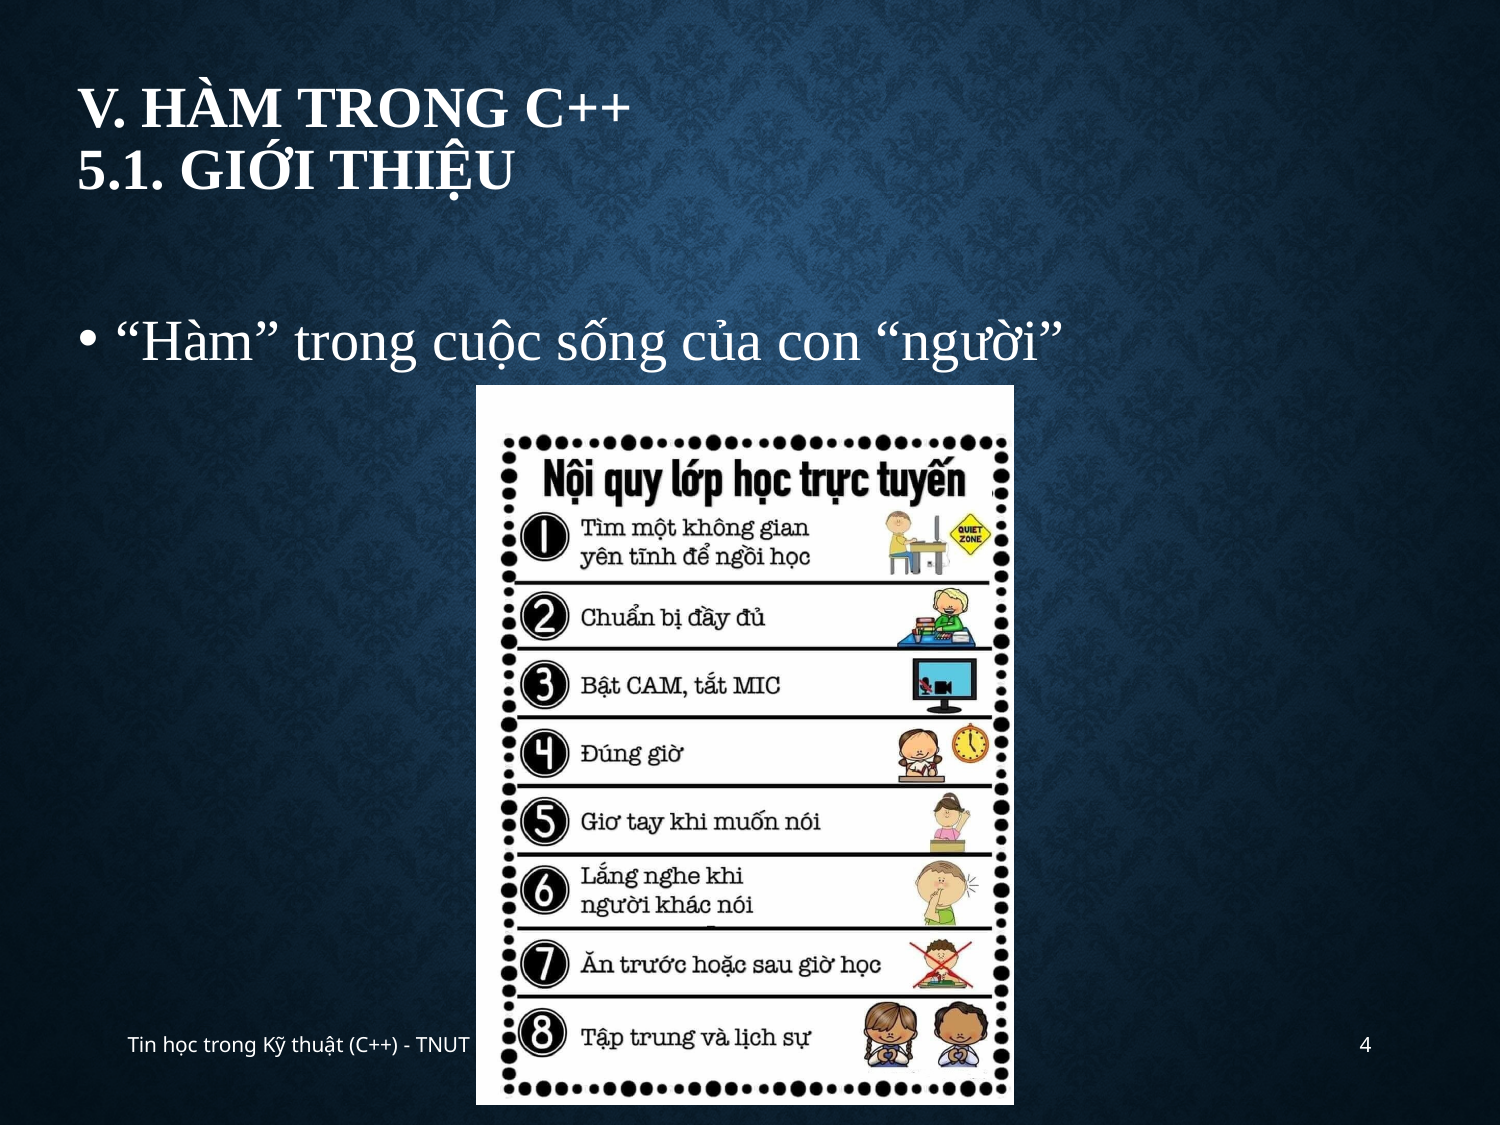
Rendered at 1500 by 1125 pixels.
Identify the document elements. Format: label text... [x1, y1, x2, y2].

footer Tin học trong Kỹ thuật (C++) - TNUT (https://github.com/huynguyen82/C-4TNUT) [112, 1016, 469, 1076]
picture [476, 385, 1015, 1106]
list “Hàm” trong cuộc sống của con “người” [63, 280, 1445, 999]
title V. Hàm trong c++ 5.1. Giới thiệu [63, 31, 1445, 249]
slide_number 4 [1293, 1016, 1387, 1076]
